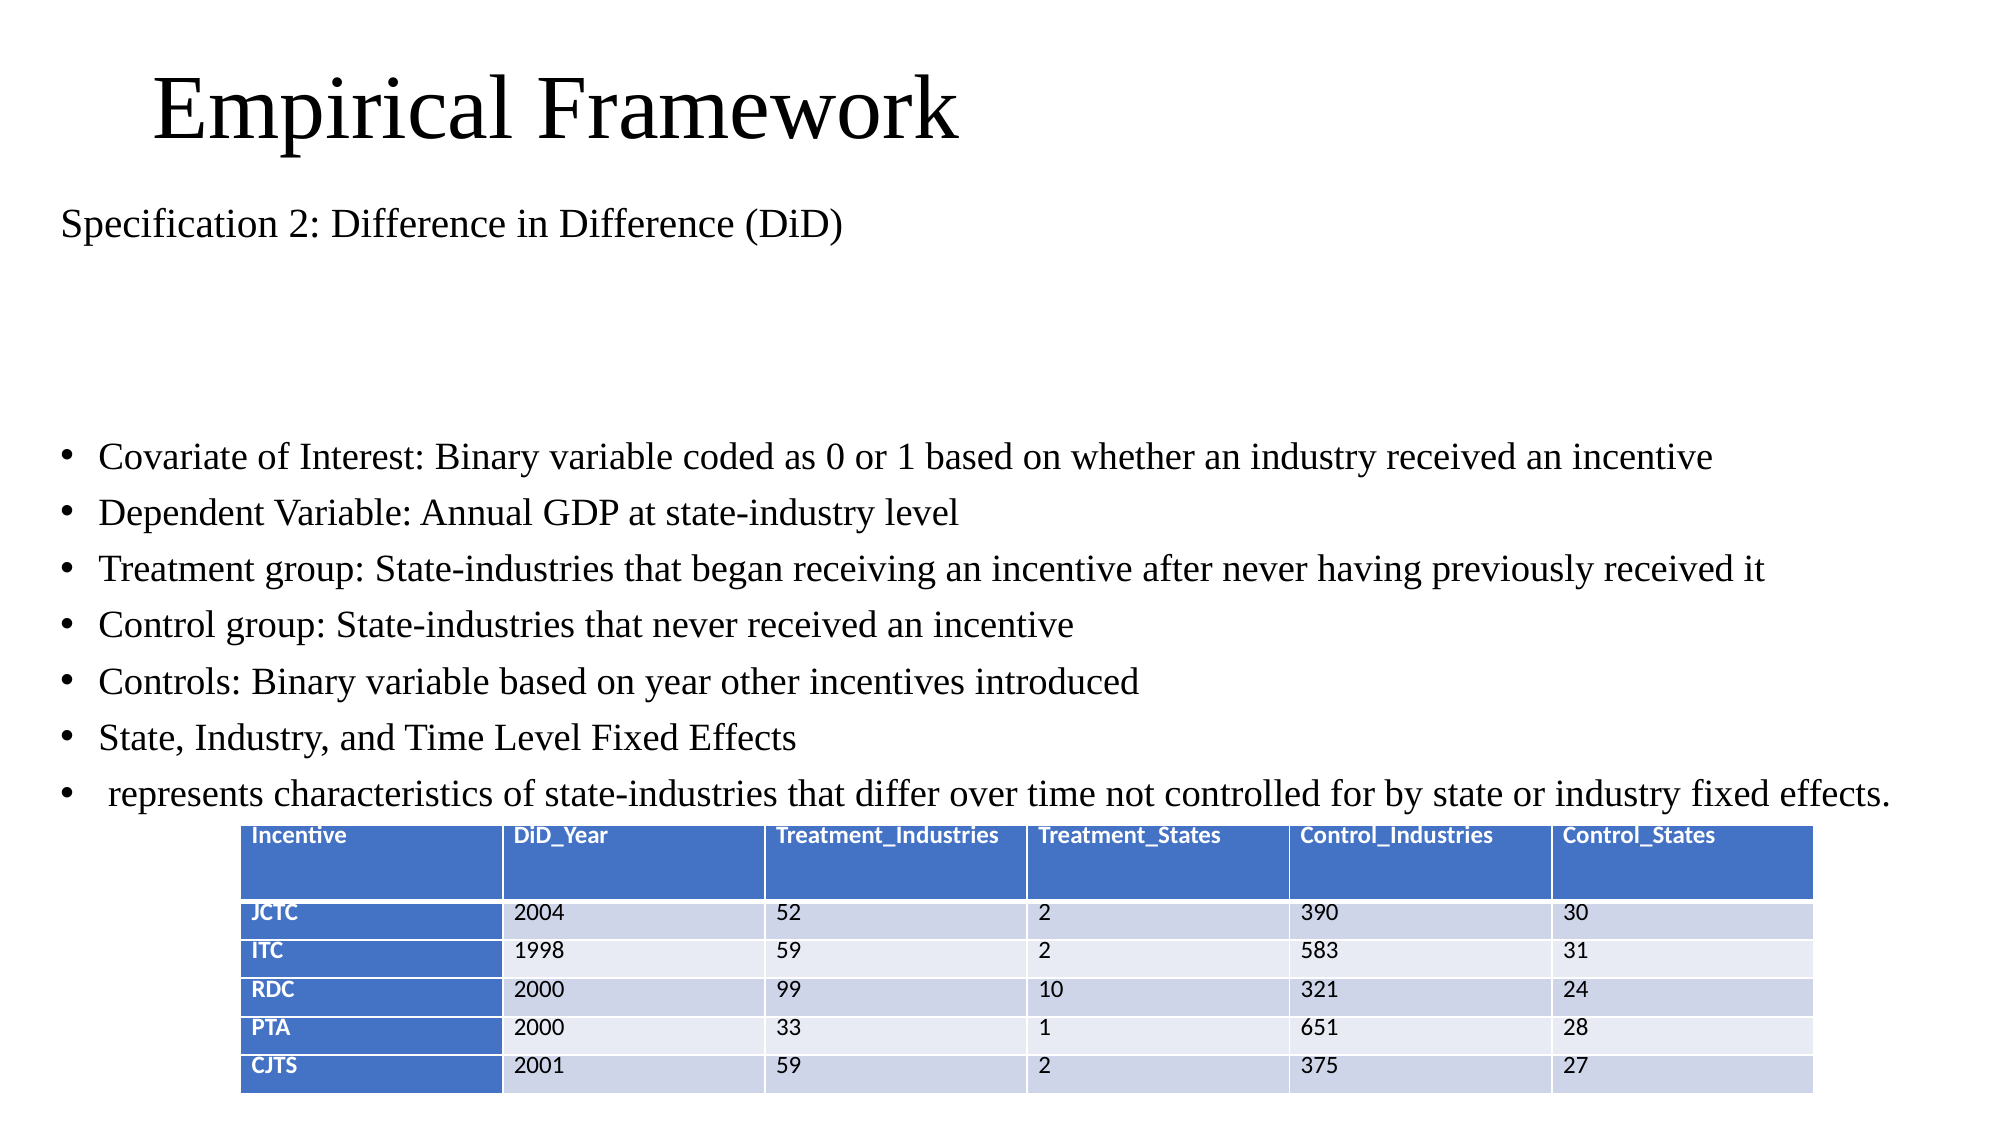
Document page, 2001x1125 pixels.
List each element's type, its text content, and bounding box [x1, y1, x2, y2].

table_cell 651 [1290, 1018, 1551, 1054]
table_cell 2000 [504, 1018, 764, 1054]
table_cell 10 [1028, 979, 1289, 1016]
table_cell 27 [1553, 1056, 1813, 1093]
table_header Control_States [1553, 826, 1813, 899]
table_cell 2001 [504, 1056, 764, 1093]
table_cell PTA [241, 1018, 502, 1054]
table_cell JCTC [241, 904, 502, 939]
table_cell ITC [241, 941, 502, 977]
table_header Treatment_States [1028, 826, 1289, 899]
table_cell 99 [766, 979, 1026, 1016]
table_cell 52 [766, 904, 1026, 939]
table_cell 583 [1290, 941, 1551, 977]
title Empirical Framework [137, 0, 1863, 218]
table_header Control_Industries [1290, 826, 1551, 899]
table_cell 59 [766, 1056, 1026, 1093]
table_cell 321 [1290, 979, 1551, 1016]
table_cell 1 [1028, 1018, 1289, 1054]
table_cell 28 [1553, 1018, 1813, 1054]
table_cell 24 [1553, 979, 1813, 1016]
table_cell 2004 [504, 904, 764, 939]
table_header DiD_Year [504, 826, 764, 899]
table_cell CJTS [241, 1056, 502, 1093]
table_cell 59 [766, 941, 1026, 977]
table_cell 1998 [504, 941, 764, 977]
table_cell 30 [1553, 904, 1813, 939]
table_cell 2 [1028, 1056, 1289, 1093]
table_cell RDC [241, 979, 502, 1016]
table_cell 2000 [504, 979, 764, 1016]
table_header Treatment_Industries [766, 826, 1026, 899]
table_cell 31 [1553, 941, 1813, 977]
table_cell 375 [1290, 1056, 1551, 1093]
table_cell 2 [1028, 941, 1289, 977]
table_header Incentive [241, 826, 502, 899]
table_cell 2 [1028, 904, 1289, 939]
table_cell 390 [1290, 904, 1551, 939]
table_cell 33 [766, 1018, 1026, 1054]
